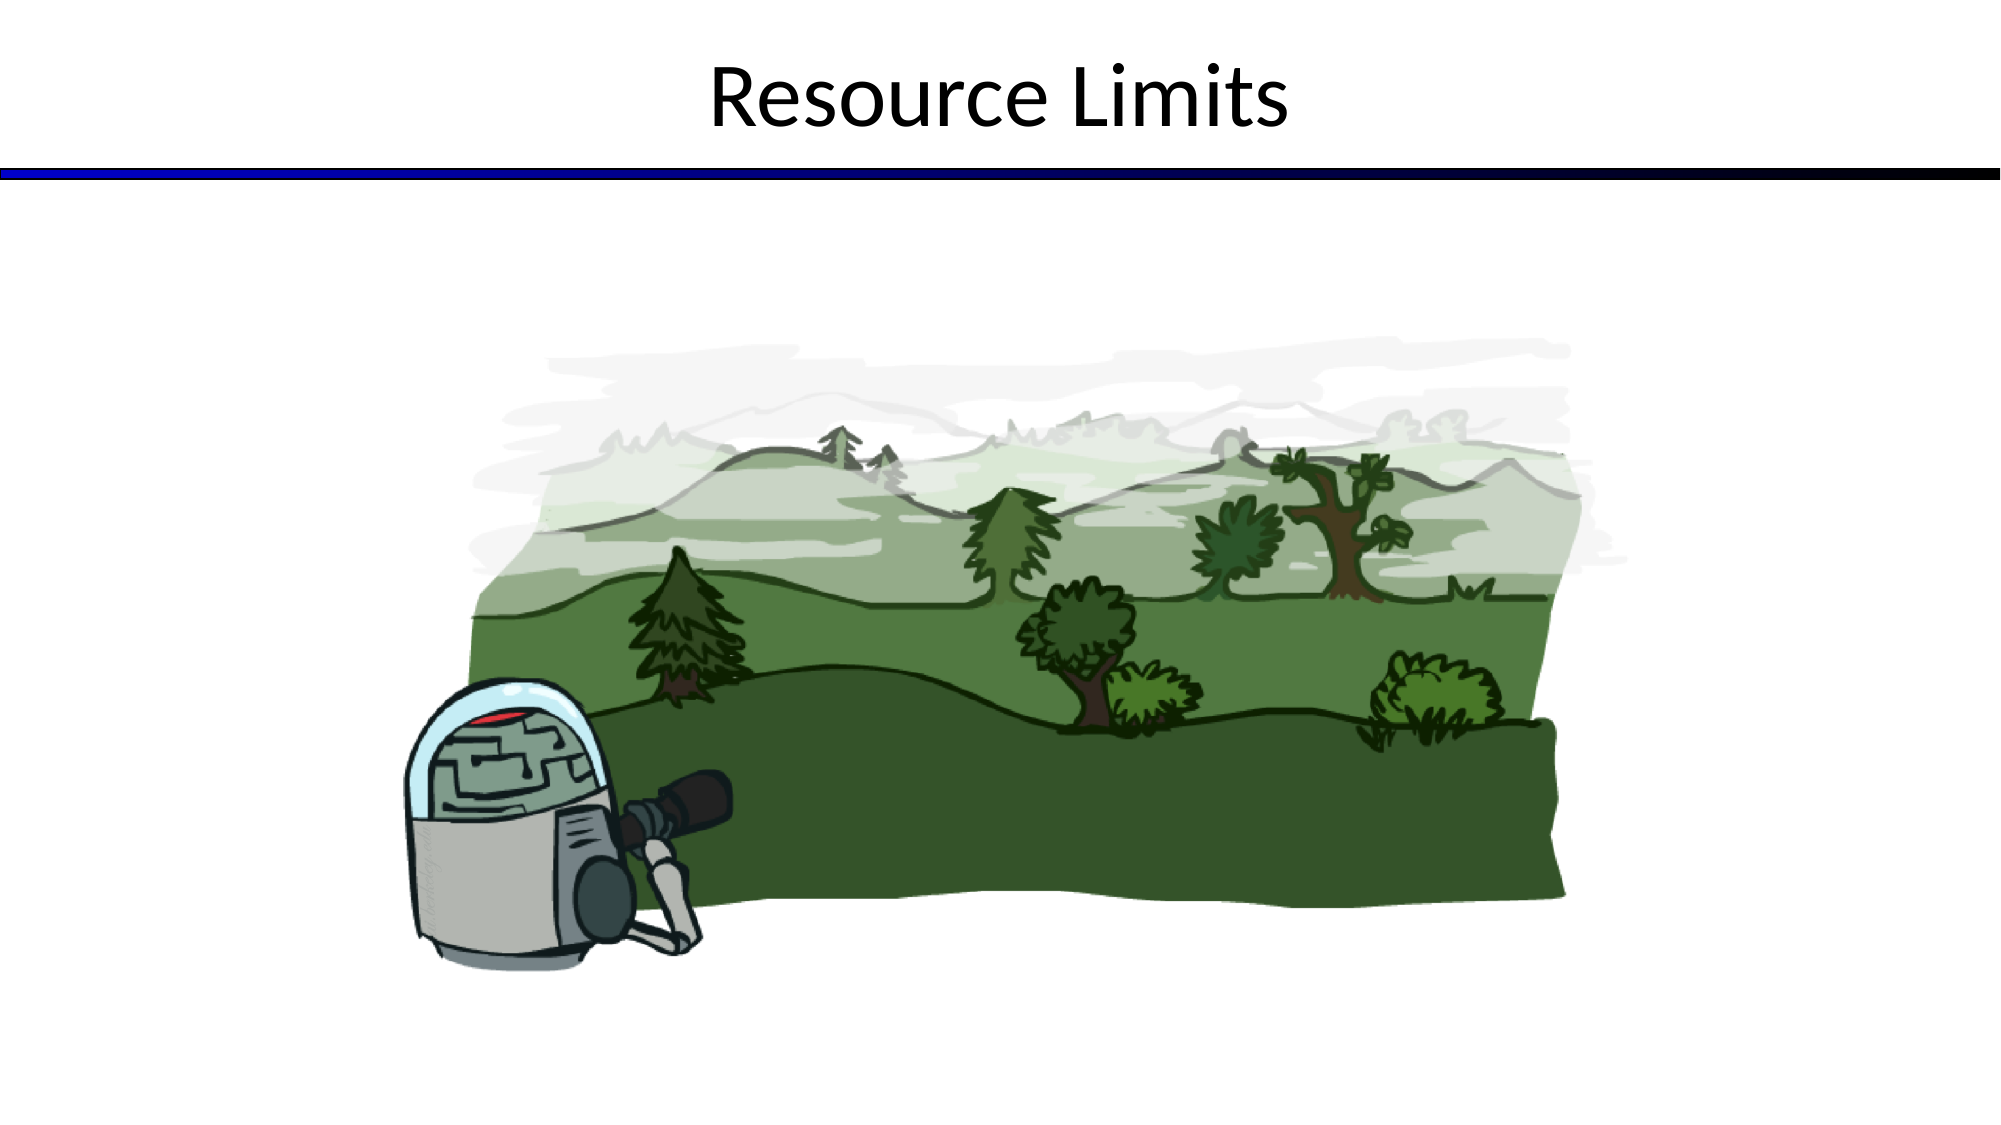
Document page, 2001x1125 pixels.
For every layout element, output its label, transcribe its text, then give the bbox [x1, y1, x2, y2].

title Resource Limits [0, 0, 2000, 184]
picture [375, 226, 1632, 998]
